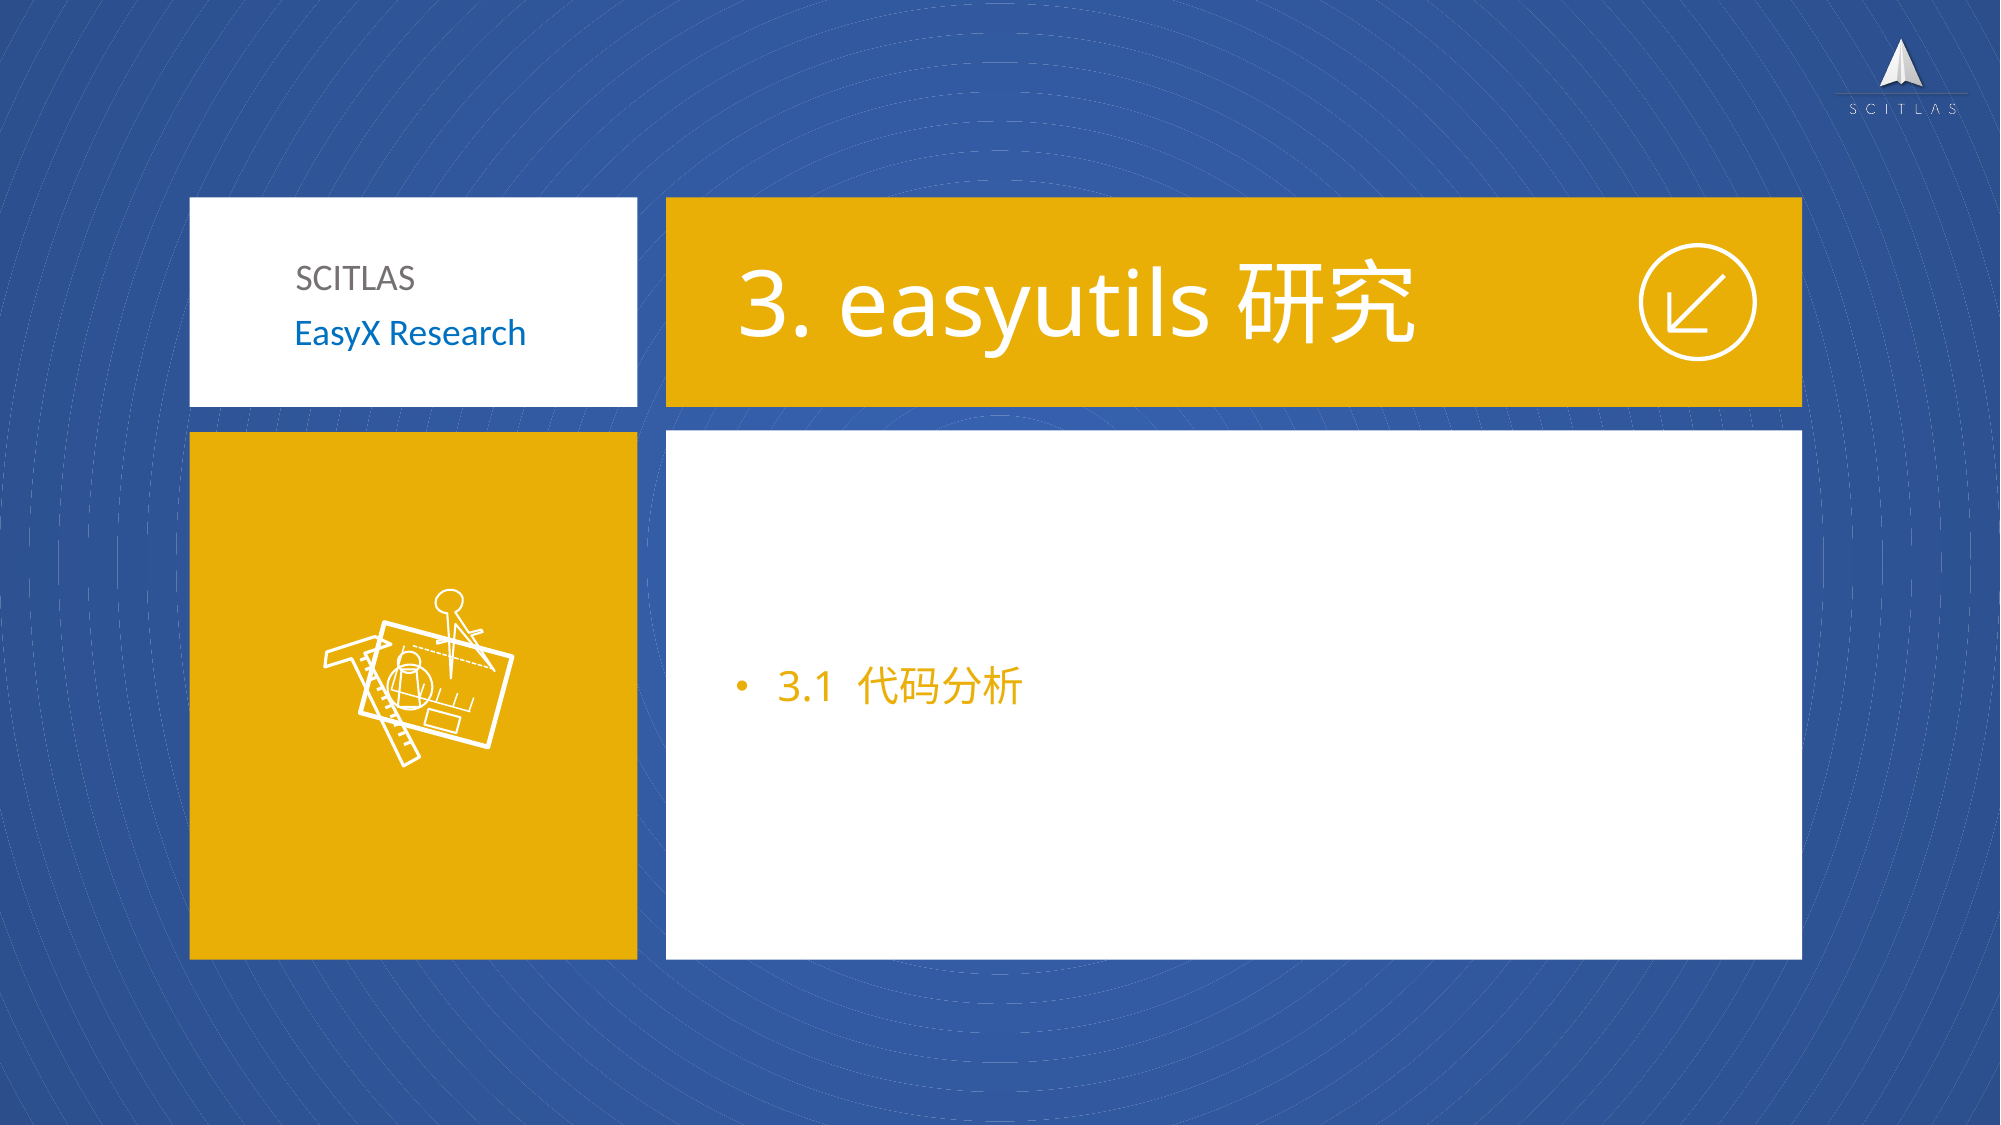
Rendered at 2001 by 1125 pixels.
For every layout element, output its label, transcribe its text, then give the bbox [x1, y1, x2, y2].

text_box [665, 196, 1803, 408]
text_box [1639, 243, 1757, 362]
picture [1802, 0, 2000, 142]
text_box [189, 196, 638, 408]
text_box [189, 431, 638, 961]
text_box 3.1 代码分析 [724, 654, 1698, 722]
text_box EasyX Research [279, 300, 607, 361]
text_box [324, 588, 503, 766]
text_box 3. easyutils研究 [722, 237, 1639, 363]
text_box [665, 429, 1803, 961]
text_box [0, 0, 2000, 1125]
text_box SCITLAS [280, 245, 539, 306]
